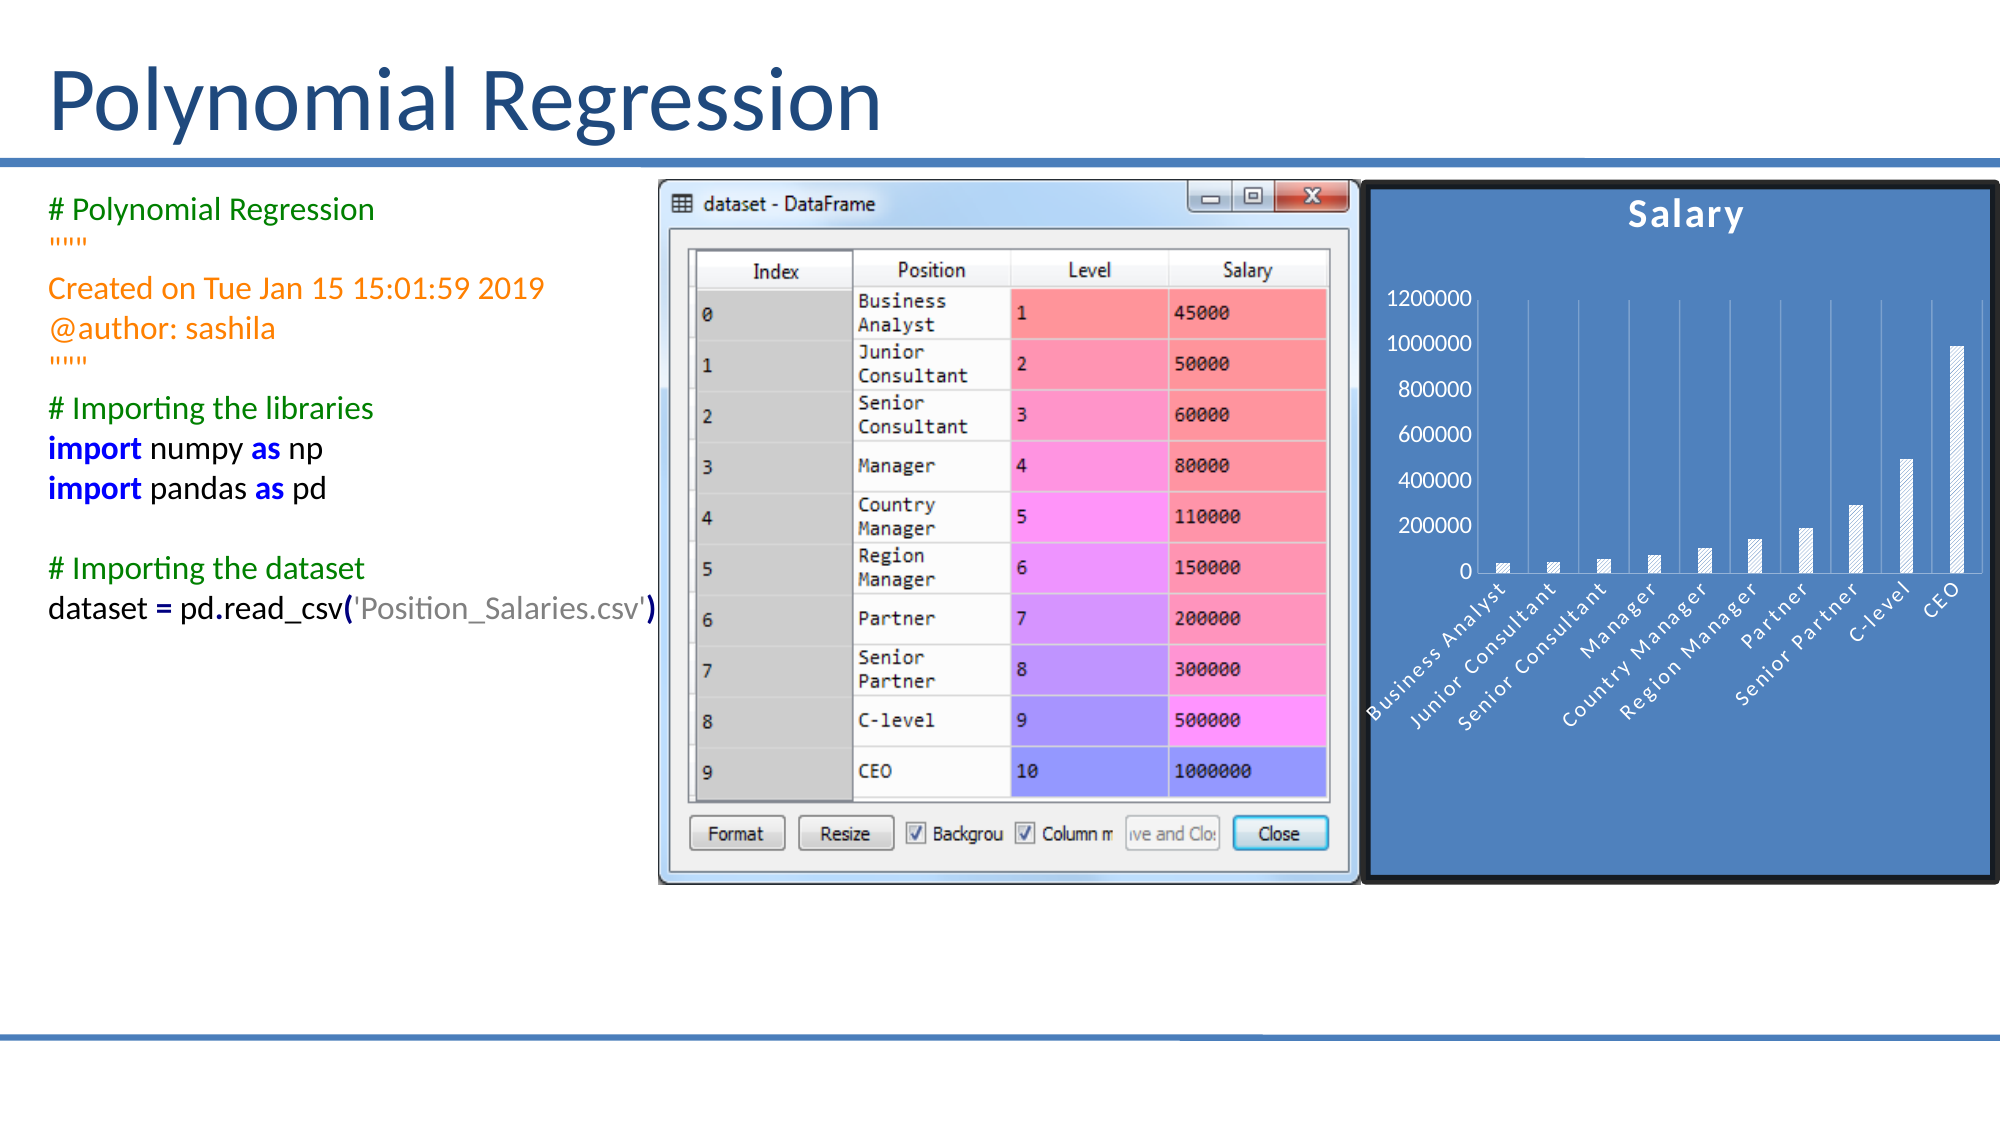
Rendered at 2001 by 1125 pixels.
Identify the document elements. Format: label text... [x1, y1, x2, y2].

text_box # Polynomial Regression """ Created on Tue Jan 15 15:01:59 2019 @author: sashila """ # Importing the libraries import numpy as np import pandas as pd # Importing the dataset dataset = pd.read_csv('Position_Salaries.csv') [33, 179, 655, 634]
title Polynomial Regression [33, 24, 1667, 163]
picture [657, 179, 1362, 885]
chart [1362, 179, 2000, 885]
